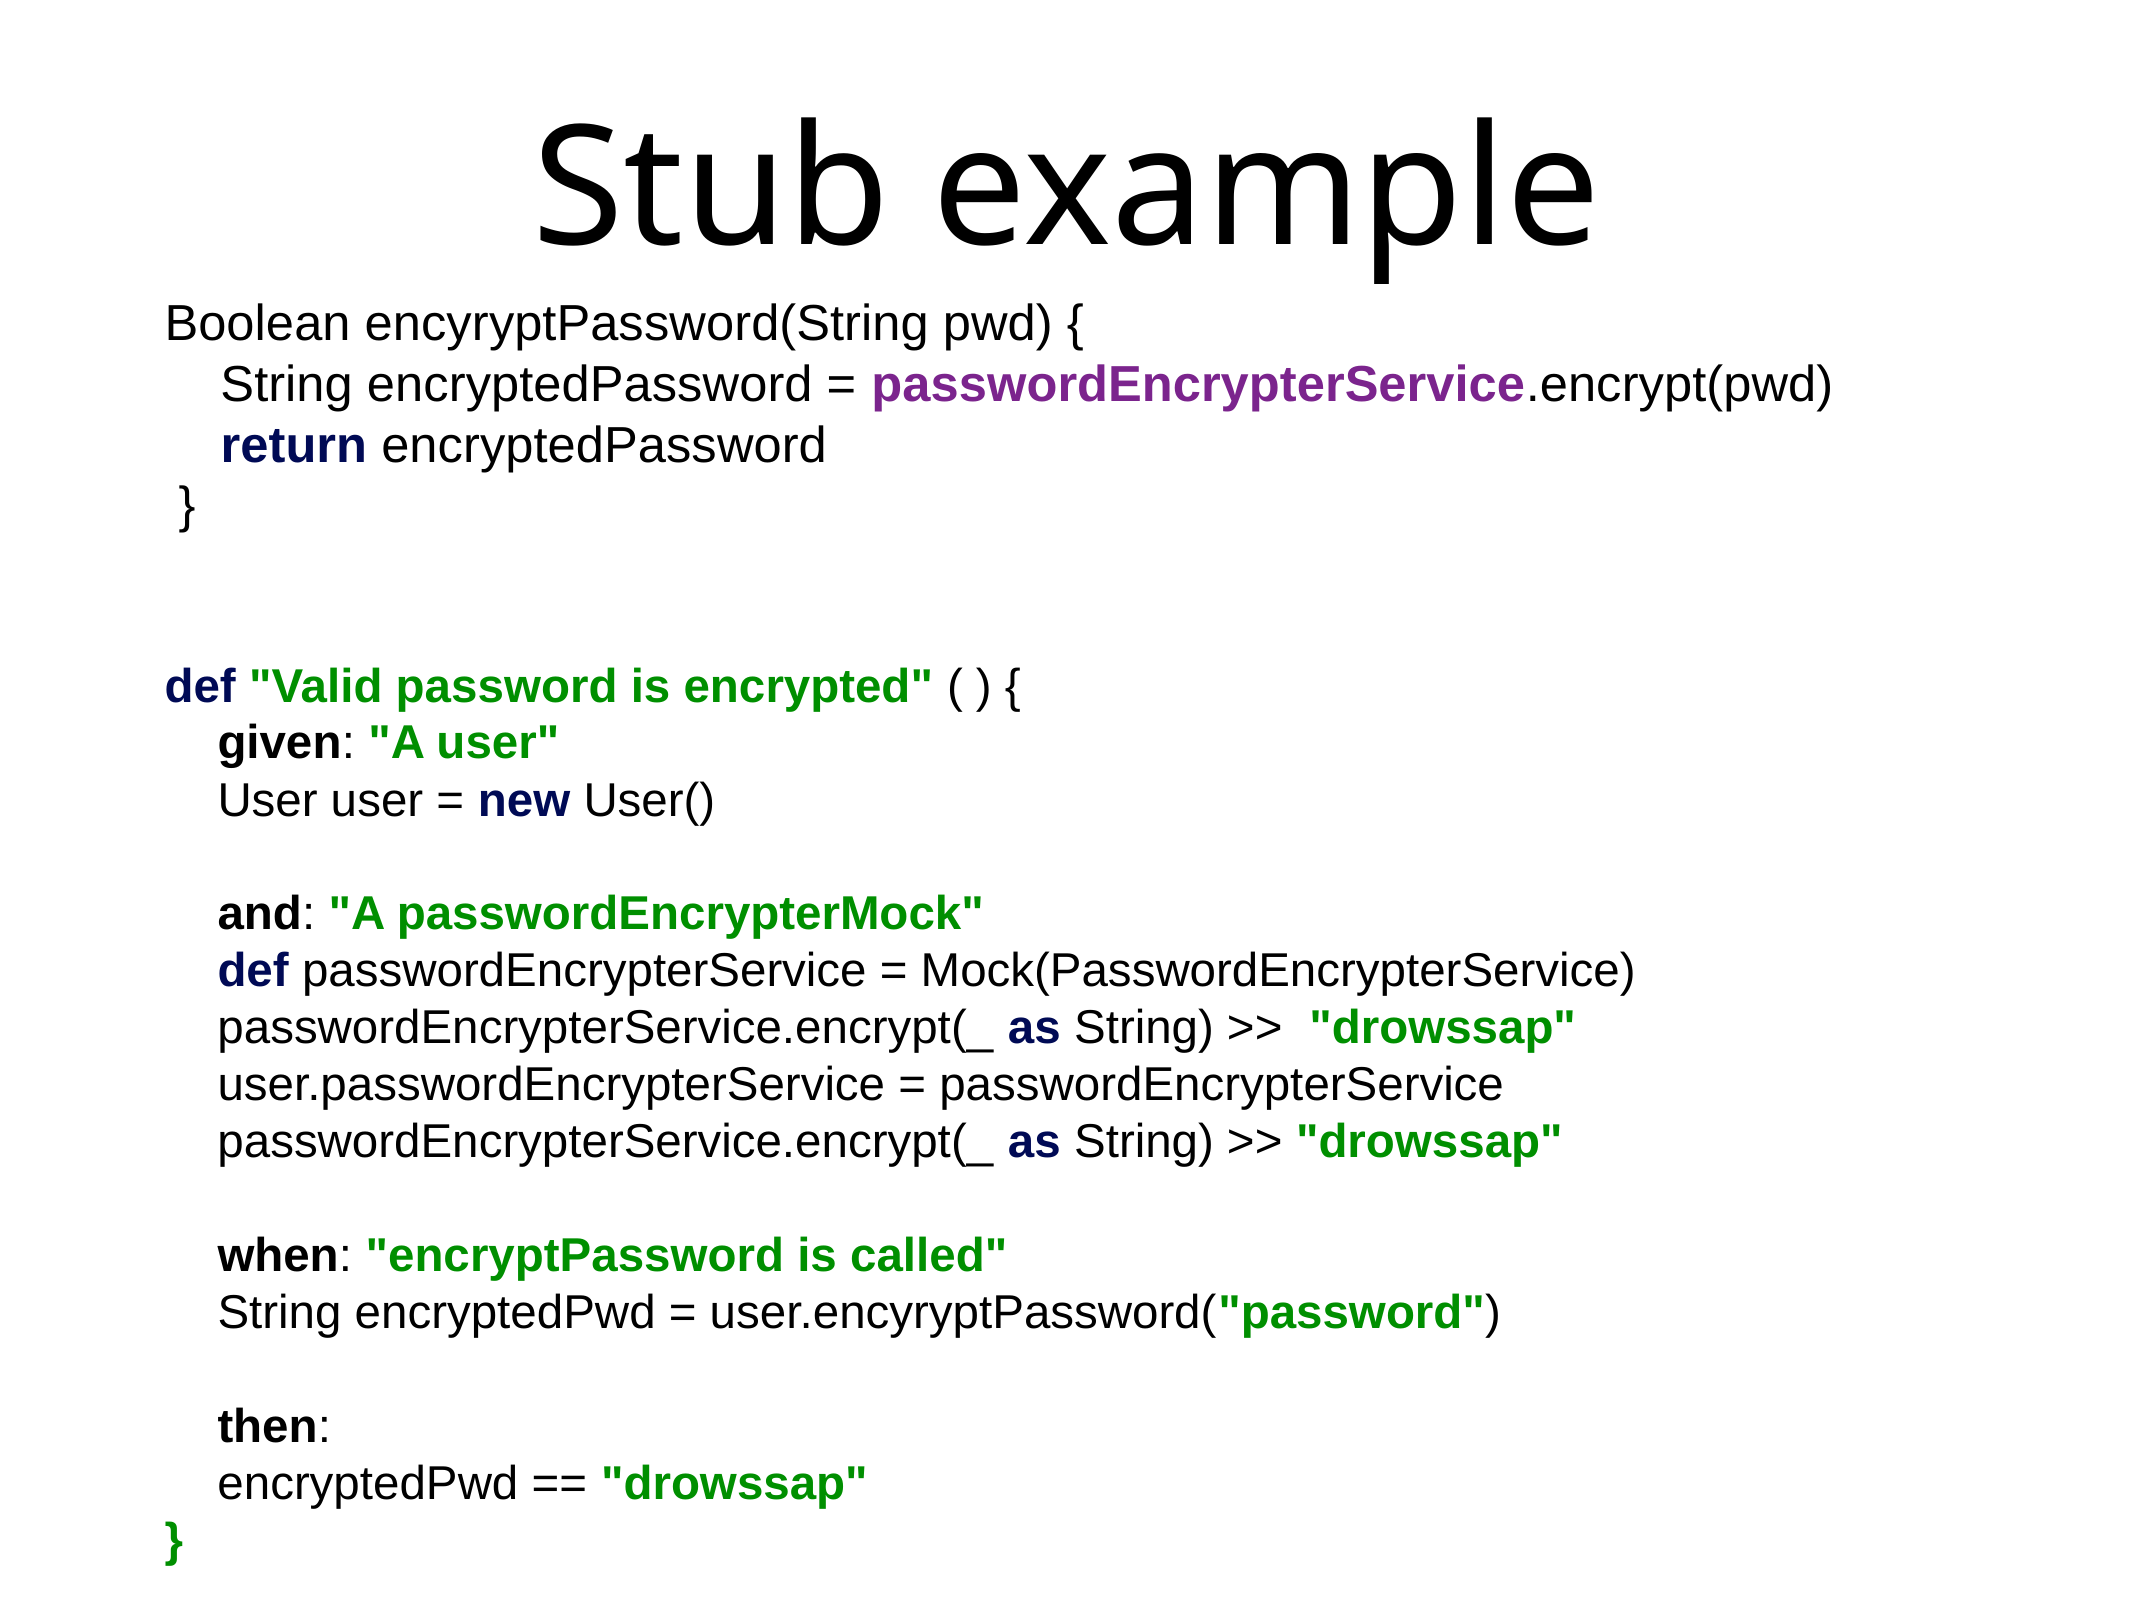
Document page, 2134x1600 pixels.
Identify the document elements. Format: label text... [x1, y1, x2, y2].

list Boolean encyryptPassword(String pwd) { String encryptedPassword = passwordEncrypterService.encrypt(pwd) return encryptedPassword } def "Valid password is encrypted" ( ) { given: "A user" User user = new User() and: "A passwordEncrypterMock" def passwordEncrypterService = Mock(PasswordEncrypterService) passwordEncrypterService.encrypt(_ as String) >> "drowssap" user.passwordEncrypterService = passwordEncrypterService passwordEncrypterService.encrypt(_ as String) >> "drowssap" when: "encryptPassword is called" String encryptedPwd = user.encyryptPassword("password") then: encryptedPwd == "drowssap" } [156, 282, 1978, 1573]
title Stub example [156, 72, 1978, 282]
